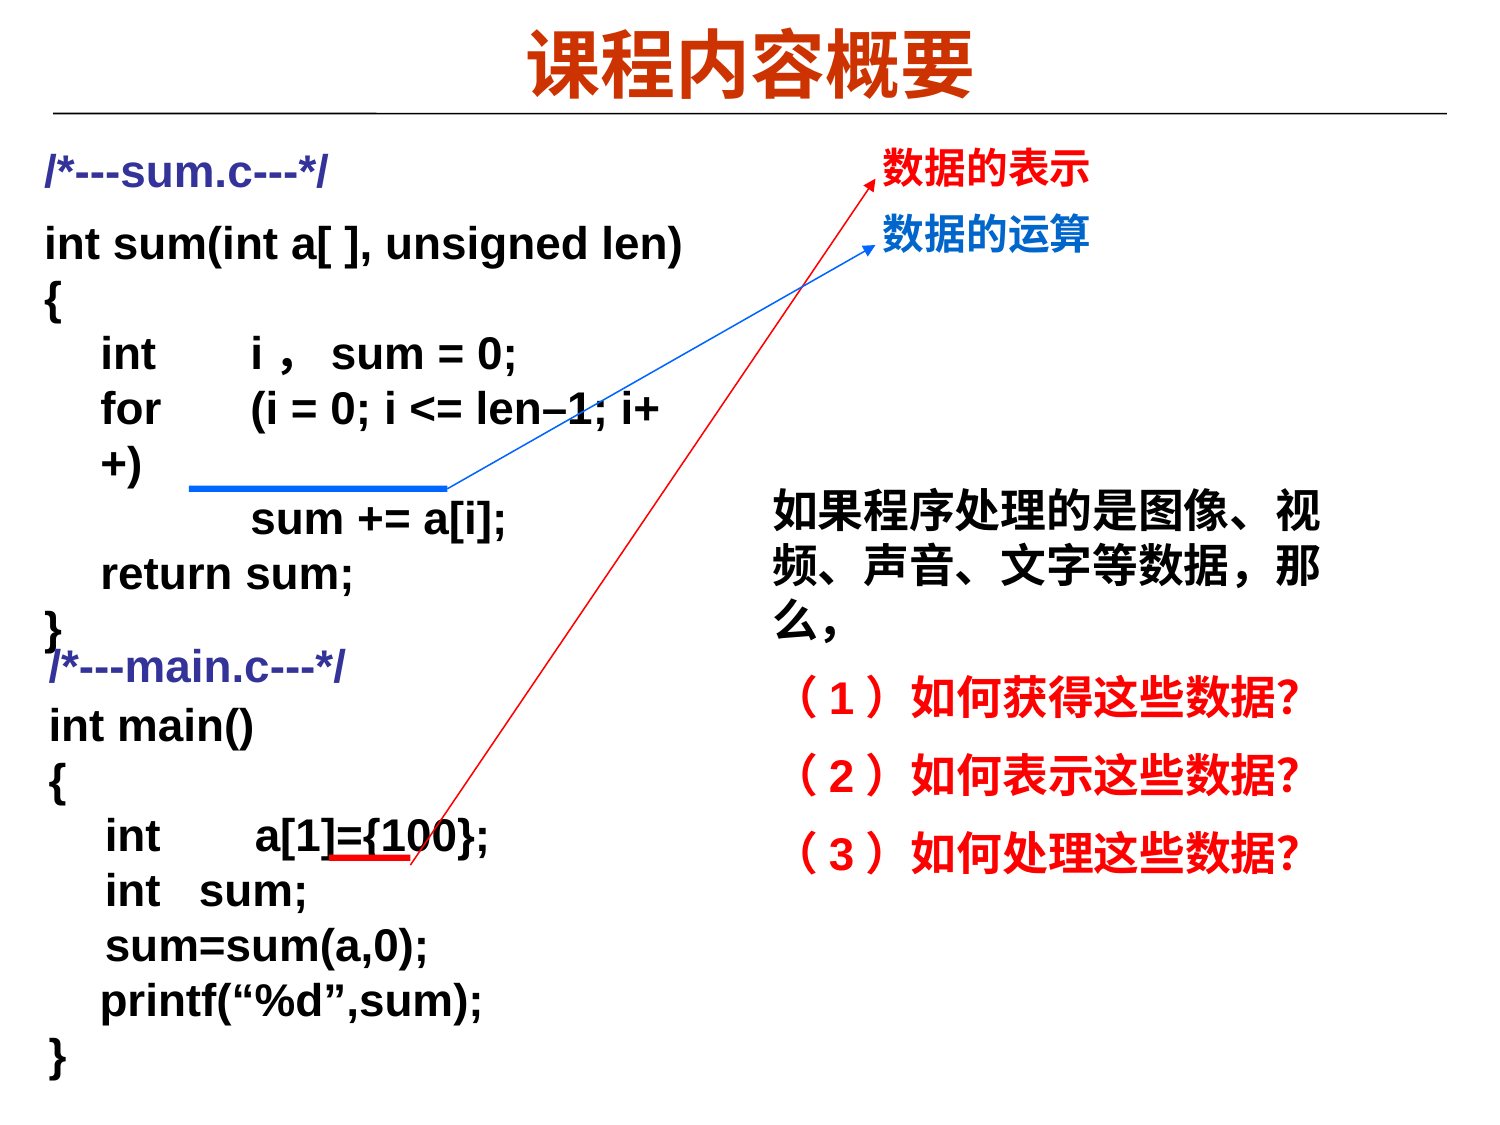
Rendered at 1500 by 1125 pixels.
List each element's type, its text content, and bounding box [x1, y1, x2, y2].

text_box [328, 495, 1201, 866]
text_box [188, 200, 1201, 490]
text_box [328, 134, 1201, 200]
text_box 如果程序处理的是图像、视频、声音、文字等数据，那么， （1）如何获得这些数据？ （2）如何表示这些数据？ （3）如何处理这些数据？ [757, 473, 1422, 888]
text_box /*---sum.c---*/ int sum(int a[ ], unsigned len) { int i，sum = 0; for (i = 0; i <= len–1; i++) sum += a[i]; return sum; } [29, 134, 326, 600]
text_box /*---main.c---*/ int main() { int a[1]={100}; int sum; sum=sum(a,0); printf(“%d”,sum); } [33, 628, 588, 1094]
title 课程内容概要 [74, 15, 1426, 109]
